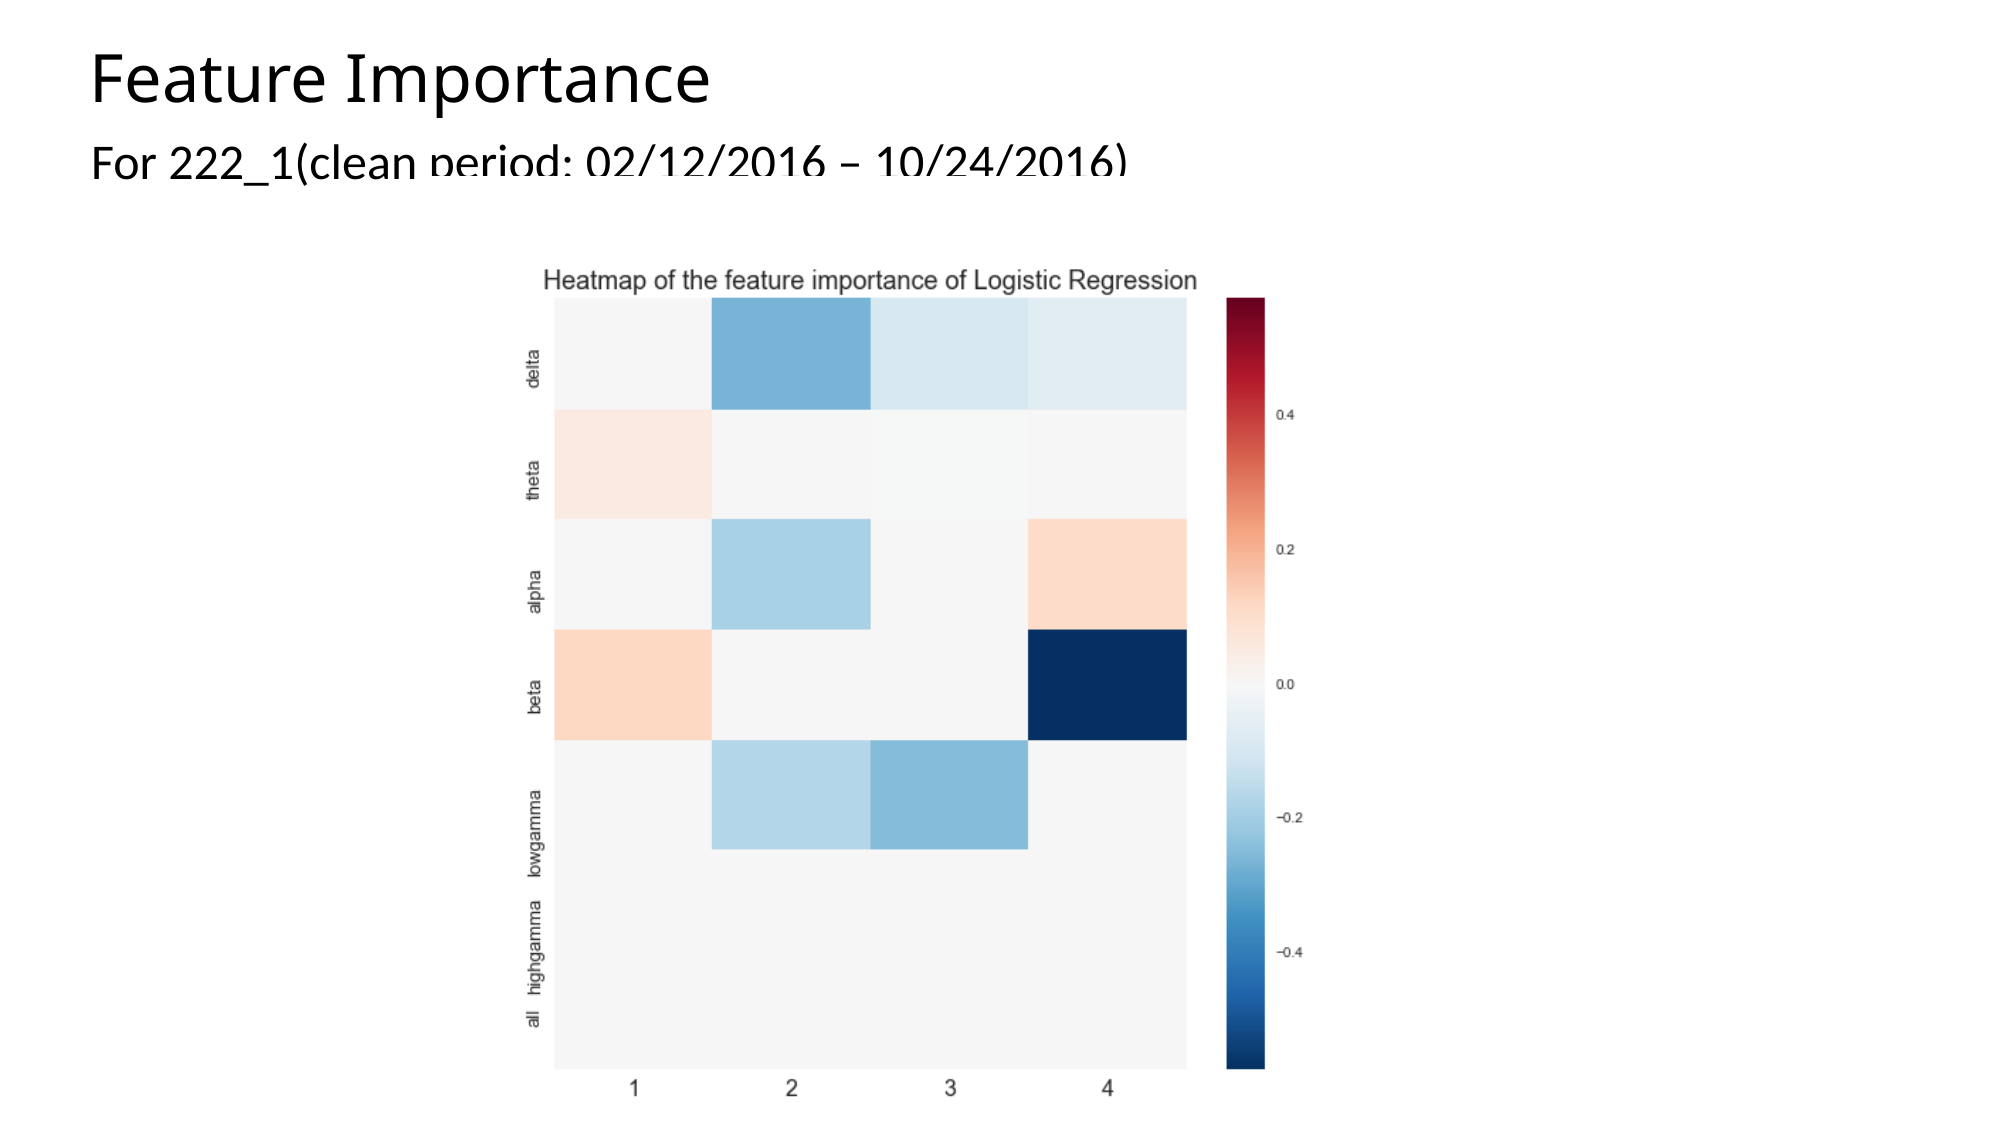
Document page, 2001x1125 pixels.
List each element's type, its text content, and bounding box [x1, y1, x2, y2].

picture [427, 176, 1448, 1125]
list For 222_1(clean period: 02/12/2016 – 10/24/2016) [76, 129, 1154, 225]
title Feature Importance [74, 7, 1800, 225]
